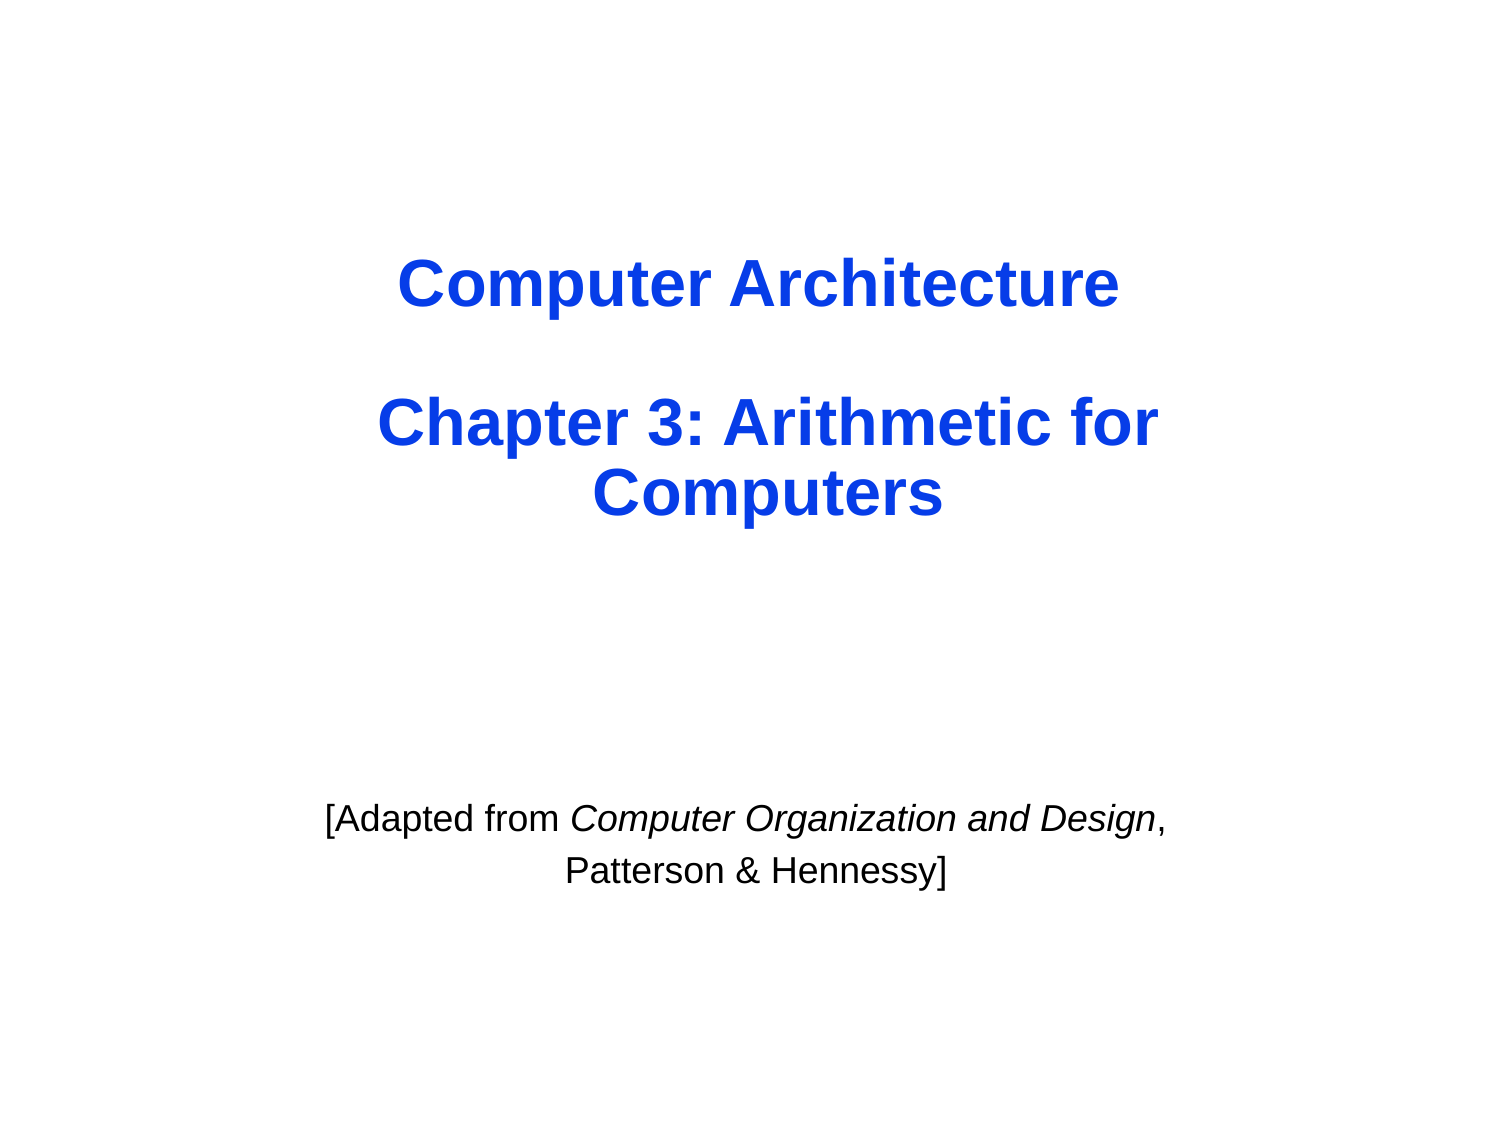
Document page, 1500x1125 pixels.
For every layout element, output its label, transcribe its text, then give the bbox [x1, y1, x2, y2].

title Computer Architecture Chapter 3: Arithmetic for Computers [361, 244, 1177, 536]
subtitle [Adapted from Computer Organization and Design, Patterson & Hennessy] [111, 636, 1401, 904]
